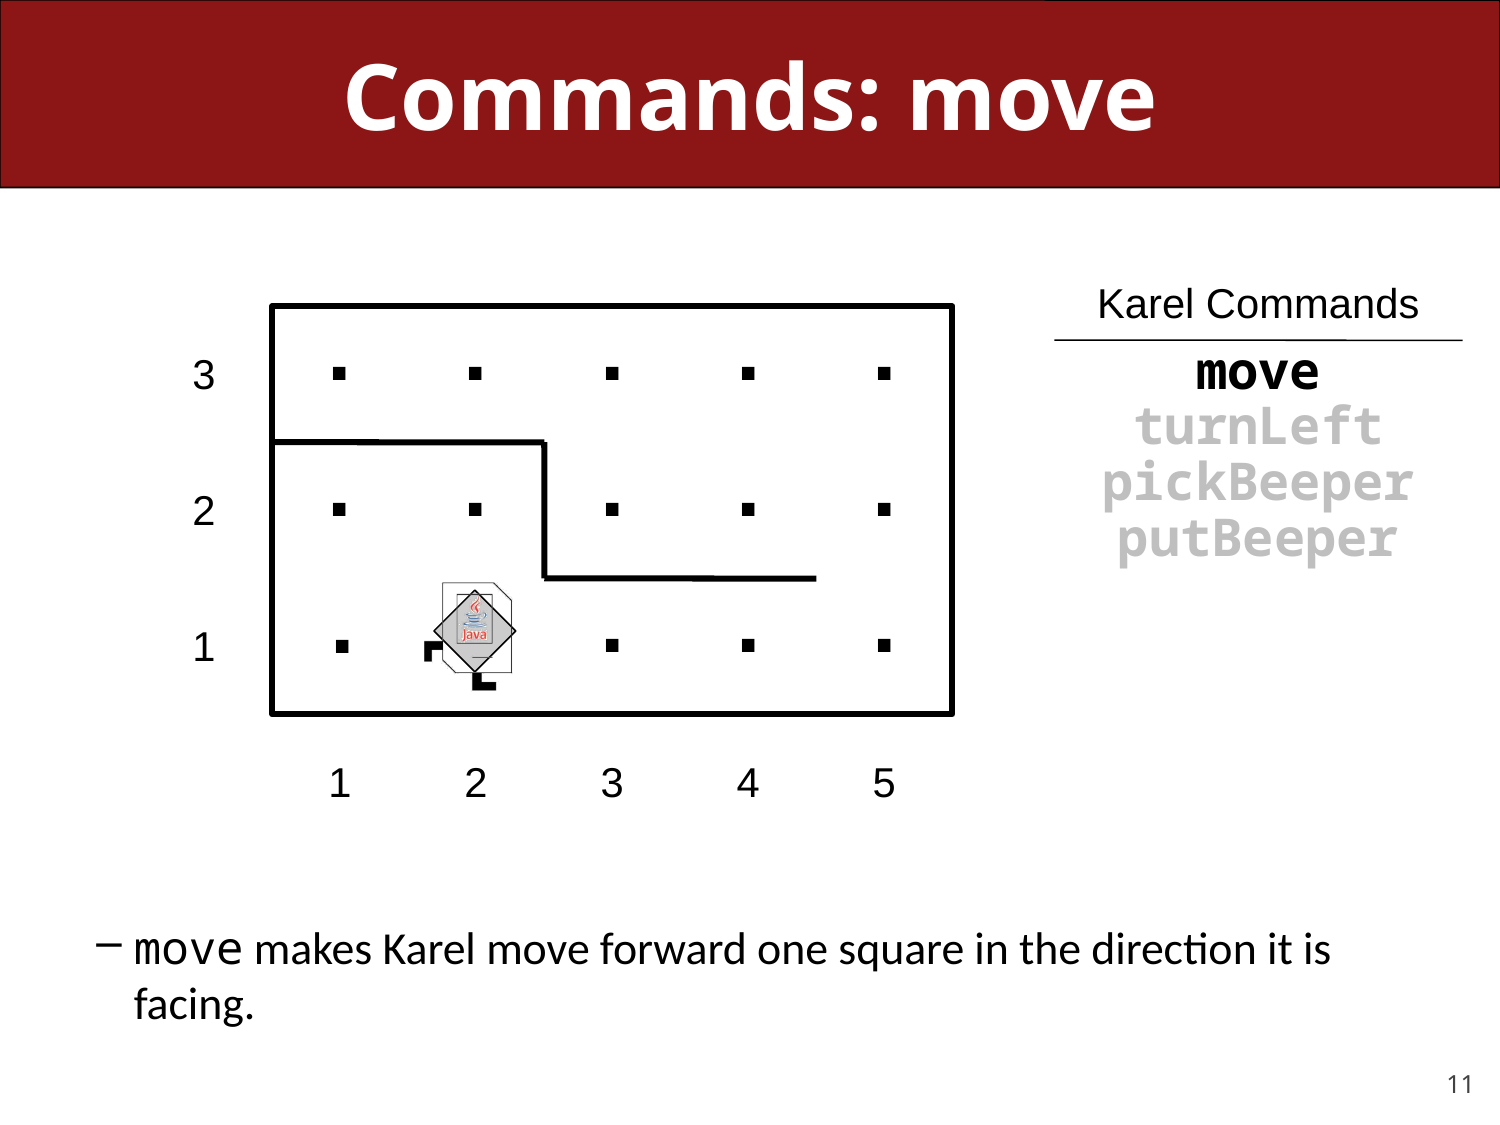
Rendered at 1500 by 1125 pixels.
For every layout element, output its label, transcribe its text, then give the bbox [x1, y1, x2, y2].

text_box 1 [135, 579, 272, 715]
text_box Karel Commands [1054, 272, 1463, 332]
text_box 3 [544, 715, 680, 851]
text_box 3 [135, 306, 272, 443]
text_box 2 [135, 443, 272, 579]
picture [416, 590, 529, 686]
text_box [272, 306, 953, 715]
title Commands: move [75, 0, 1425, 188]
text_box 1 [272, 715, 408, 851]
text_box 2 [408, 715, 544, 851]
list move makes Karel move forward one square in the direction it is facing. [24, 212, 1475, 1063]
text_box move turnLeft pickBeeper putBeeper [1054, 351, 1463, 556]
text_box 4 [680, 715, 816, 851]
text_box 5 [816, 715, 953, 851]
